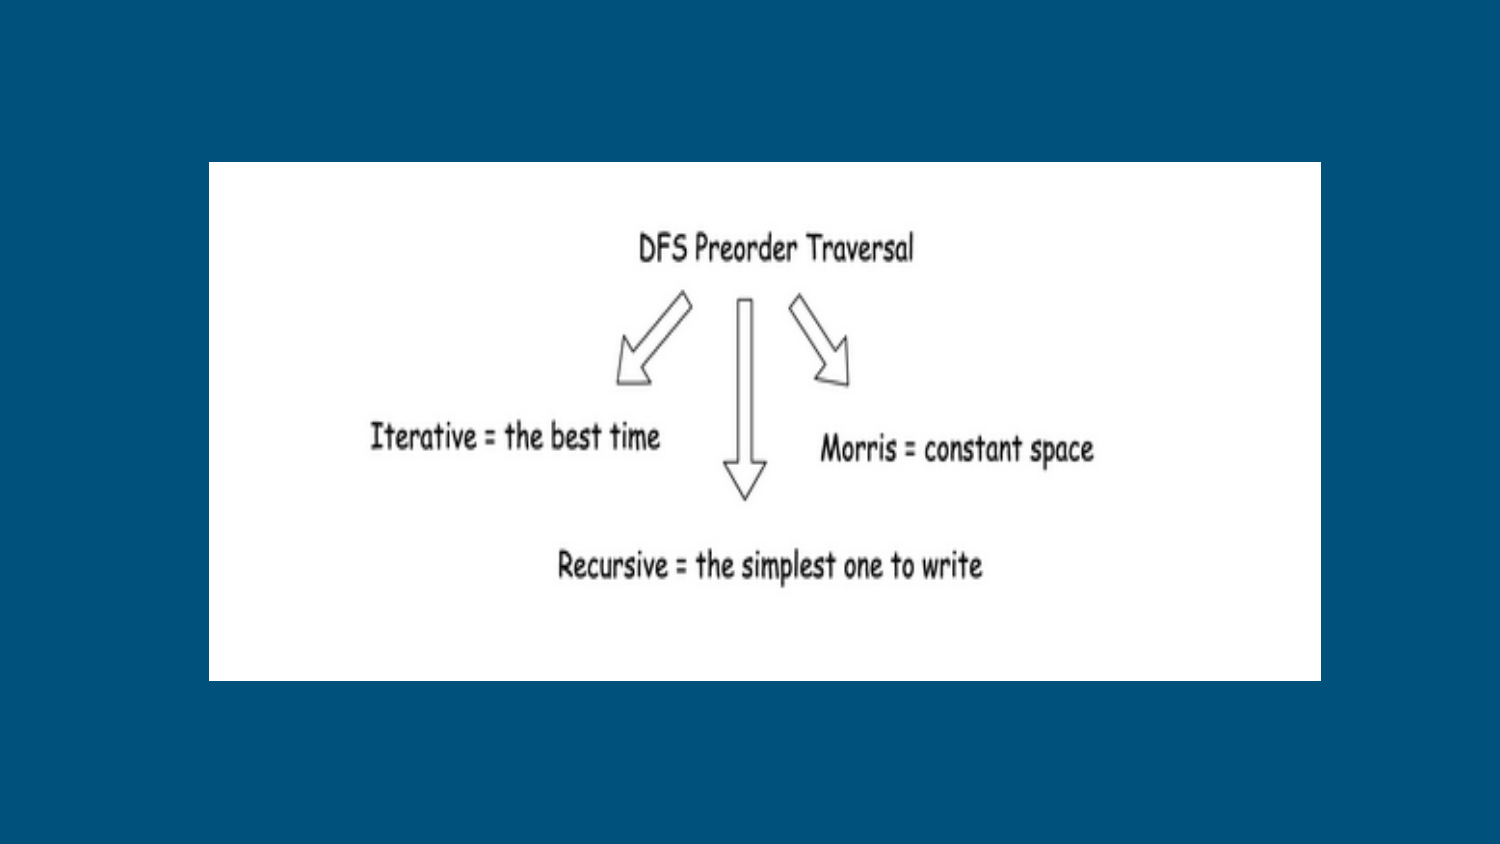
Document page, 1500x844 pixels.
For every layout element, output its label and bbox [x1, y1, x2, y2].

picture [210, 163, 1320, 680]
